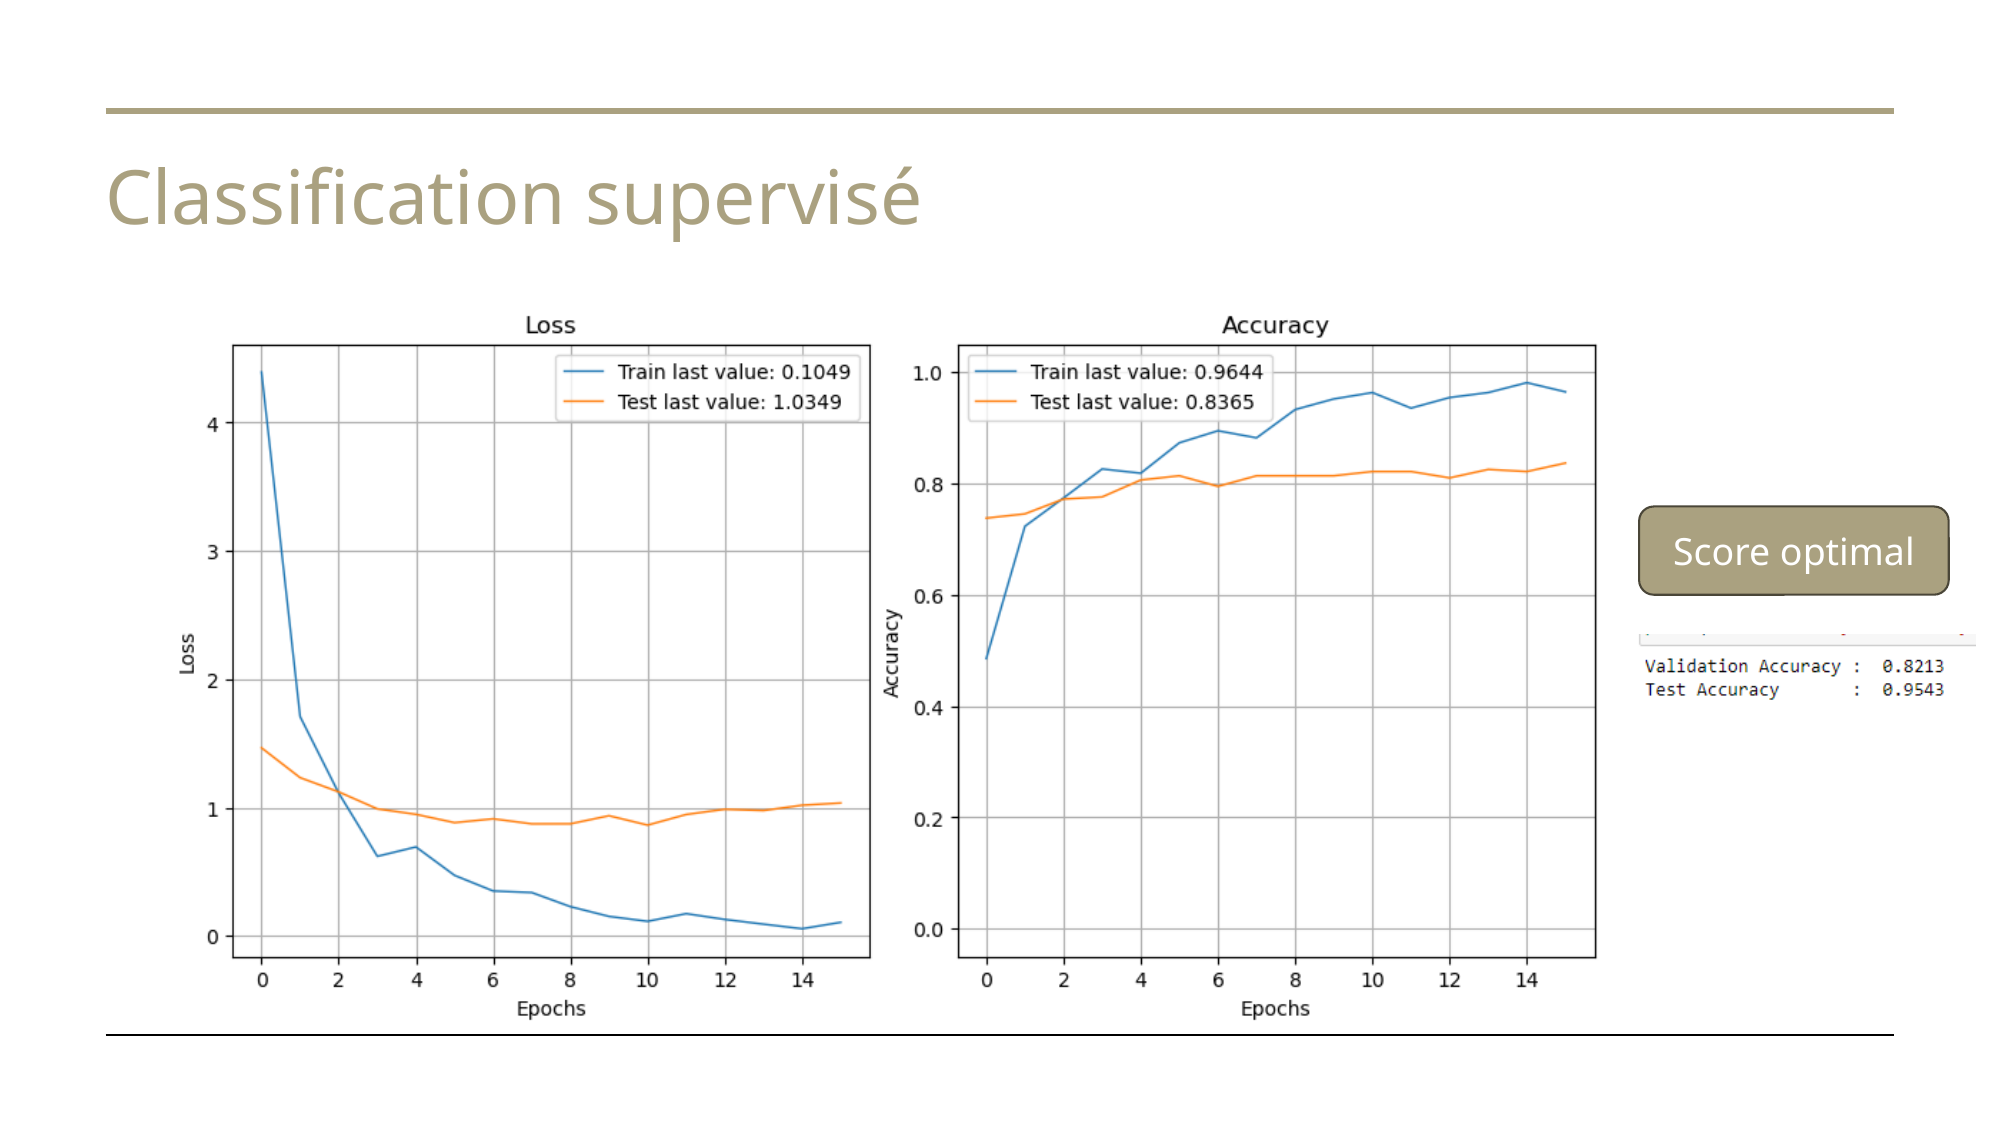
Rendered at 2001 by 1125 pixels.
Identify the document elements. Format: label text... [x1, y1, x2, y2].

text_box Score optimal [1638, 505, 1950, 596]
picture [164, 302, 1976, 1033]
title Classification supervisé [90, 156, 1894, 333]
